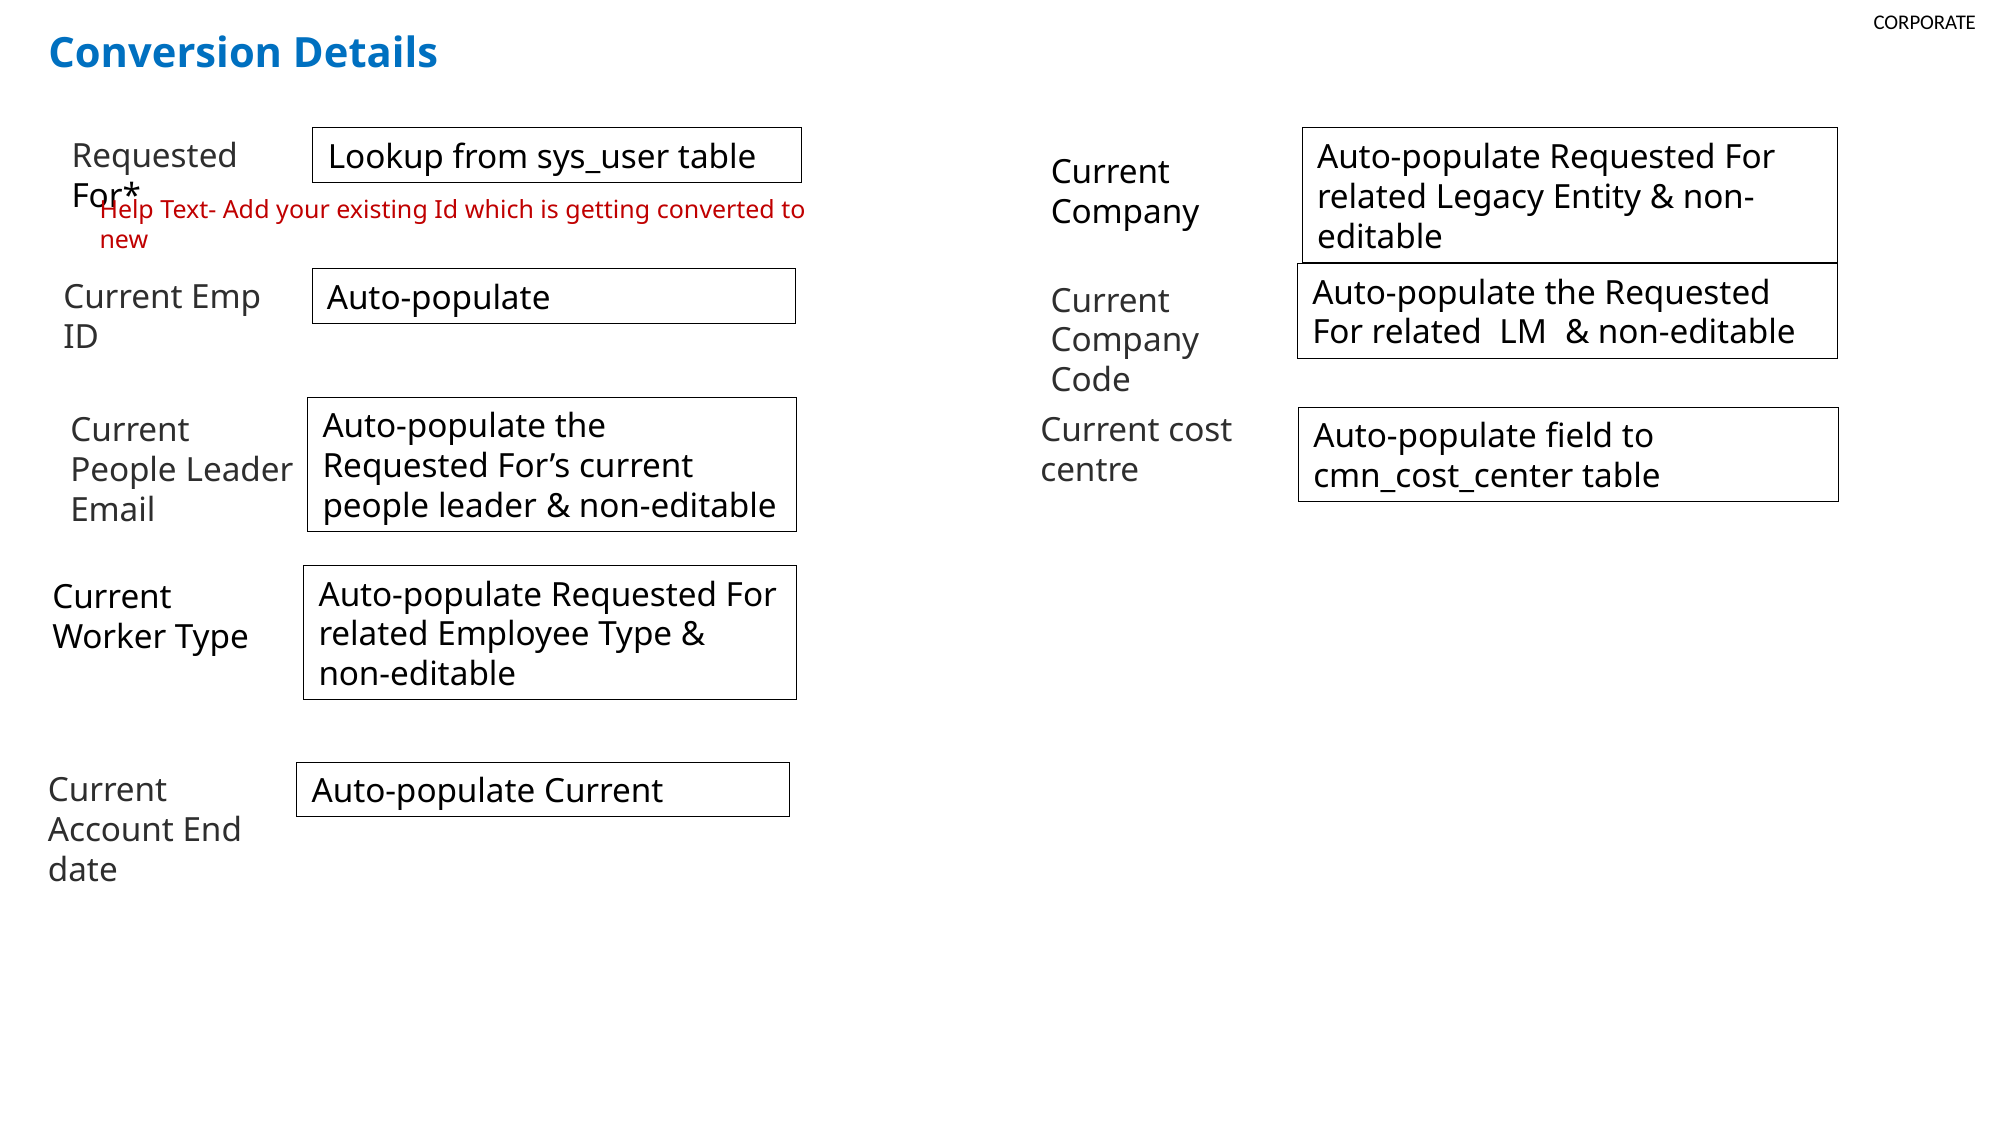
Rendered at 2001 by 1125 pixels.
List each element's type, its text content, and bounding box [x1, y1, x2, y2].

text_box Auto-populate [312, 268, 796, 324]
text_box Current Account End date [33, 761, 293, 896]
text_box Auto-populate Current [296, 762, 790, 817]
text_box Auto-populate Requested For related Employee Type & non-editable [303, 565, 797, 700]
text_box Current Company [1035, 142, 1271, 238]
text_box Current Emp ID [48, 267, 308, 363]
text_box Auto-populate field to cmn_cost_center table [1298, 407, 1839, 502]
text_box Current People Leader Email [55, 400, 320, 535]
text_box Auto-populate Requested For related Legacy Entity & non-editable [1302, 127, 1838, 263]
text_box Requested For* [56, 126, 299, 222]
text_box Auto-populate the Requested For related LM & non-editable [1297, 263, 1838, 359]
text_box Current Company Code [1035, 271, 1330, 406]
text_box Help Text- Add your existing Id which is getting converted to new [84, 186, 826, 262]
text_box Auto-populate the Requested For’s current people leader & non-editable [307, 397, 797, 532]
text_box Current cost centre [1025, 400, 1307, 496]
text_box Current Worker Type [37, 567, 282, 663]
text_box Conversion Details [33, 18, 1036, 84]
text_box Lookup from sys_user table [312, 127, 802, 183]
